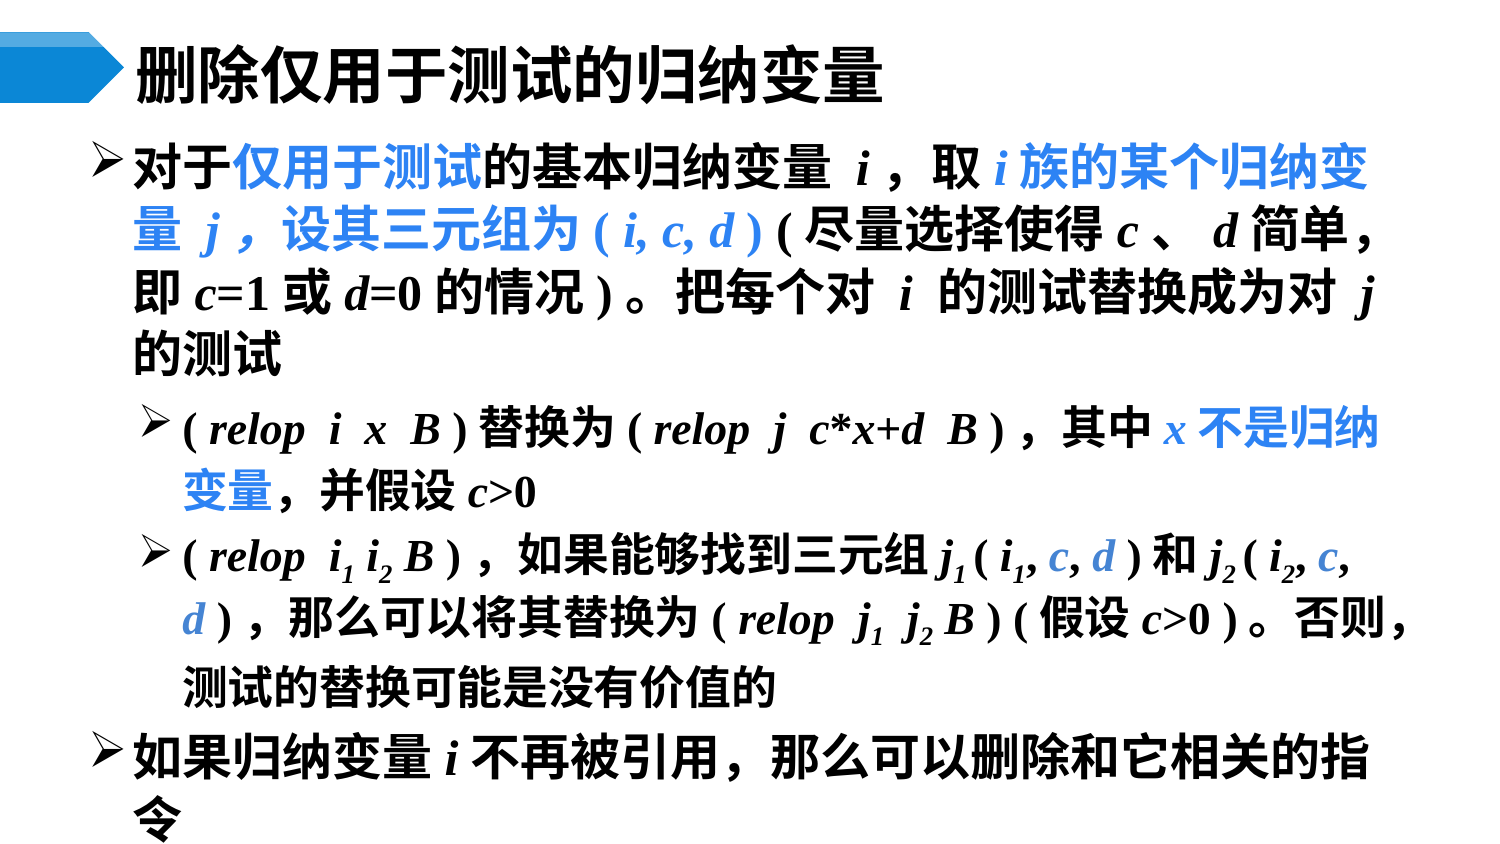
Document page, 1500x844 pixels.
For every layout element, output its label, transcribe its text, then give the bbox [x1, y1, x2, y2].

title 删除仅用于测试的归纳变量 [123, 43, 1425, 103]
list 对于仅用于测试的基本归纳变量 i，取i族的某个归纳变量 j，设其三元组为( i, c, d ) (尽量选择使得c、d简单，即c=1或d=0的情况)。把每个对 i 的测试替换成为对 j 的测试 ( relop i x B )替换为( relop j c*x+d B )，其中x不是归纳变量，并假设c>0 ( relop i1 i2 B )，如果能够找到三元组j1 ( i1, c, d )和j2 ( i2, c, d )，那么可以将其替换为( relop j1 j2 B ) (假设c>0 )。否则，测试的替换可能是没有价值的 如果归纳变量i不再被引用，那么可以删除和它相关的指令 [76, 127, 1425, 800]
